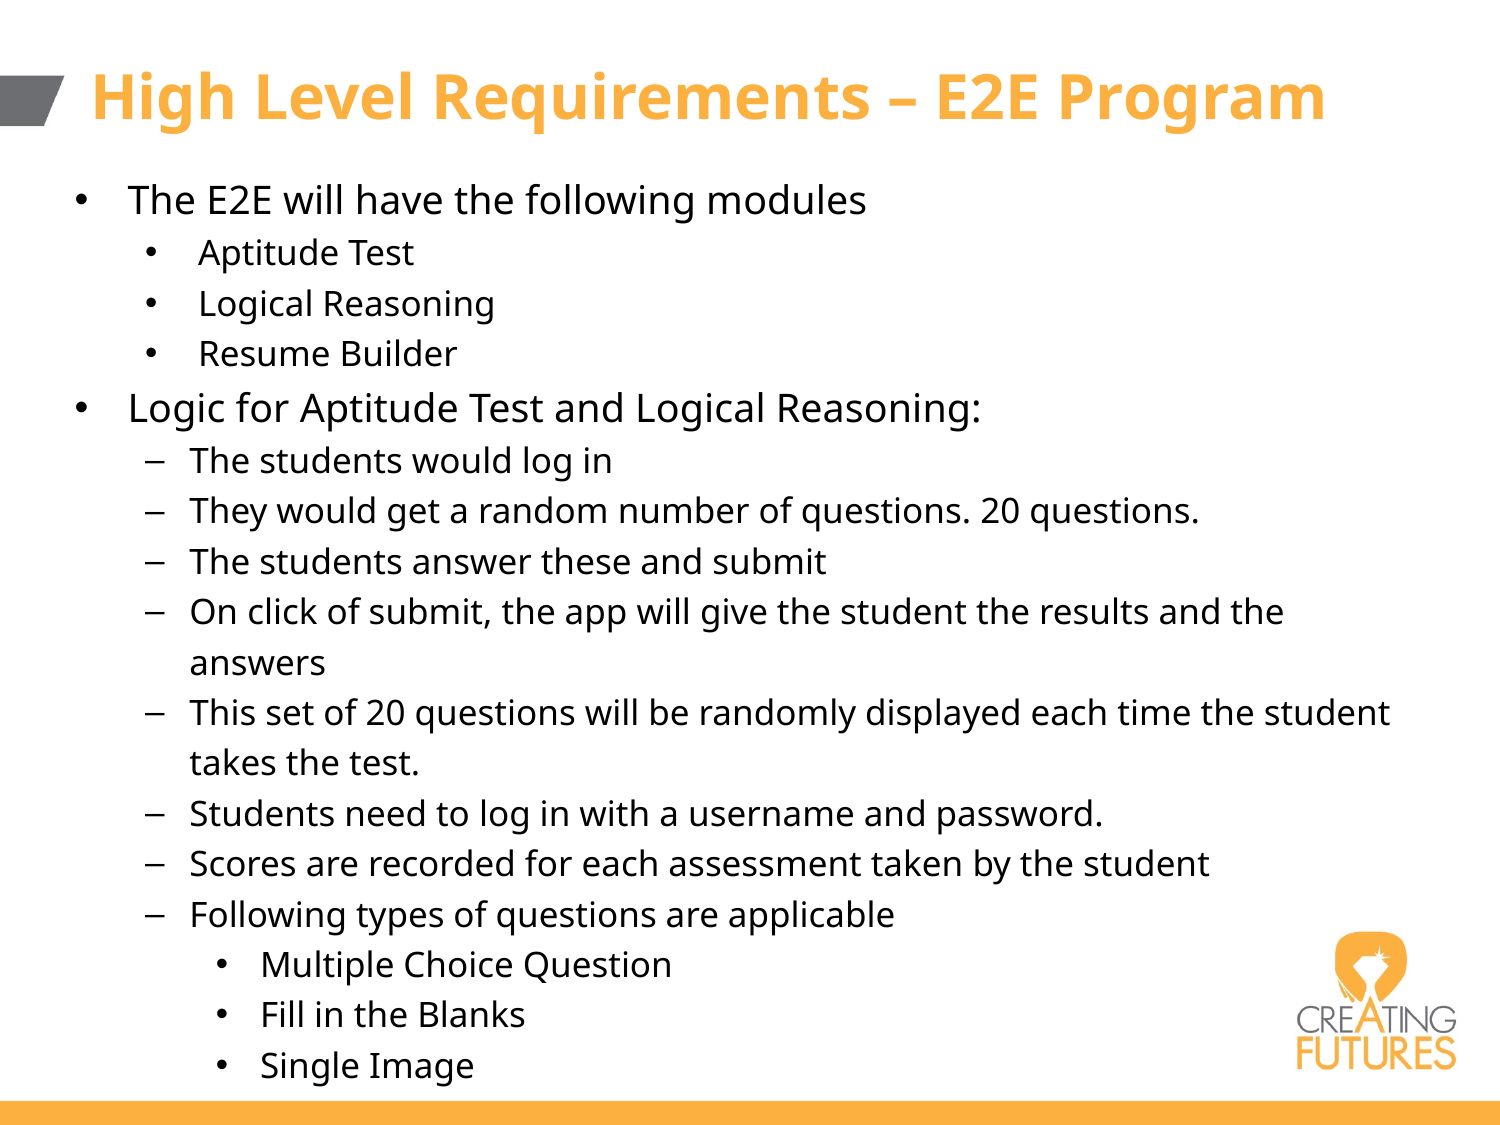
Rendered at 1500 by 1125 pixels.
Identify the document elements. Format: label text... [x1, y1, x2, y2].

list The E2E will have the following modules Aptitude Test Logical Reasoning Resume Builder Logic for Aptitude Test and Logical Reasoning: The students would log in They would get a random number of questions. 20 questions. The students answer these and submit On click of submit, the app will give the student the results and the answers This set of 20 questions will be randomly displayed each time the student takes the test. Students need to log in with a username and password. Scores are recorded for each assessment taken by the student Following types of questions are applicable Multiple Choice Question Fill in the Blanks Single Image [59, 158, 1410, 1097]
picture [0, 0, 1500, 1125]
title High Level Requirements – E2E Program [75, 42, 1425, 147]
